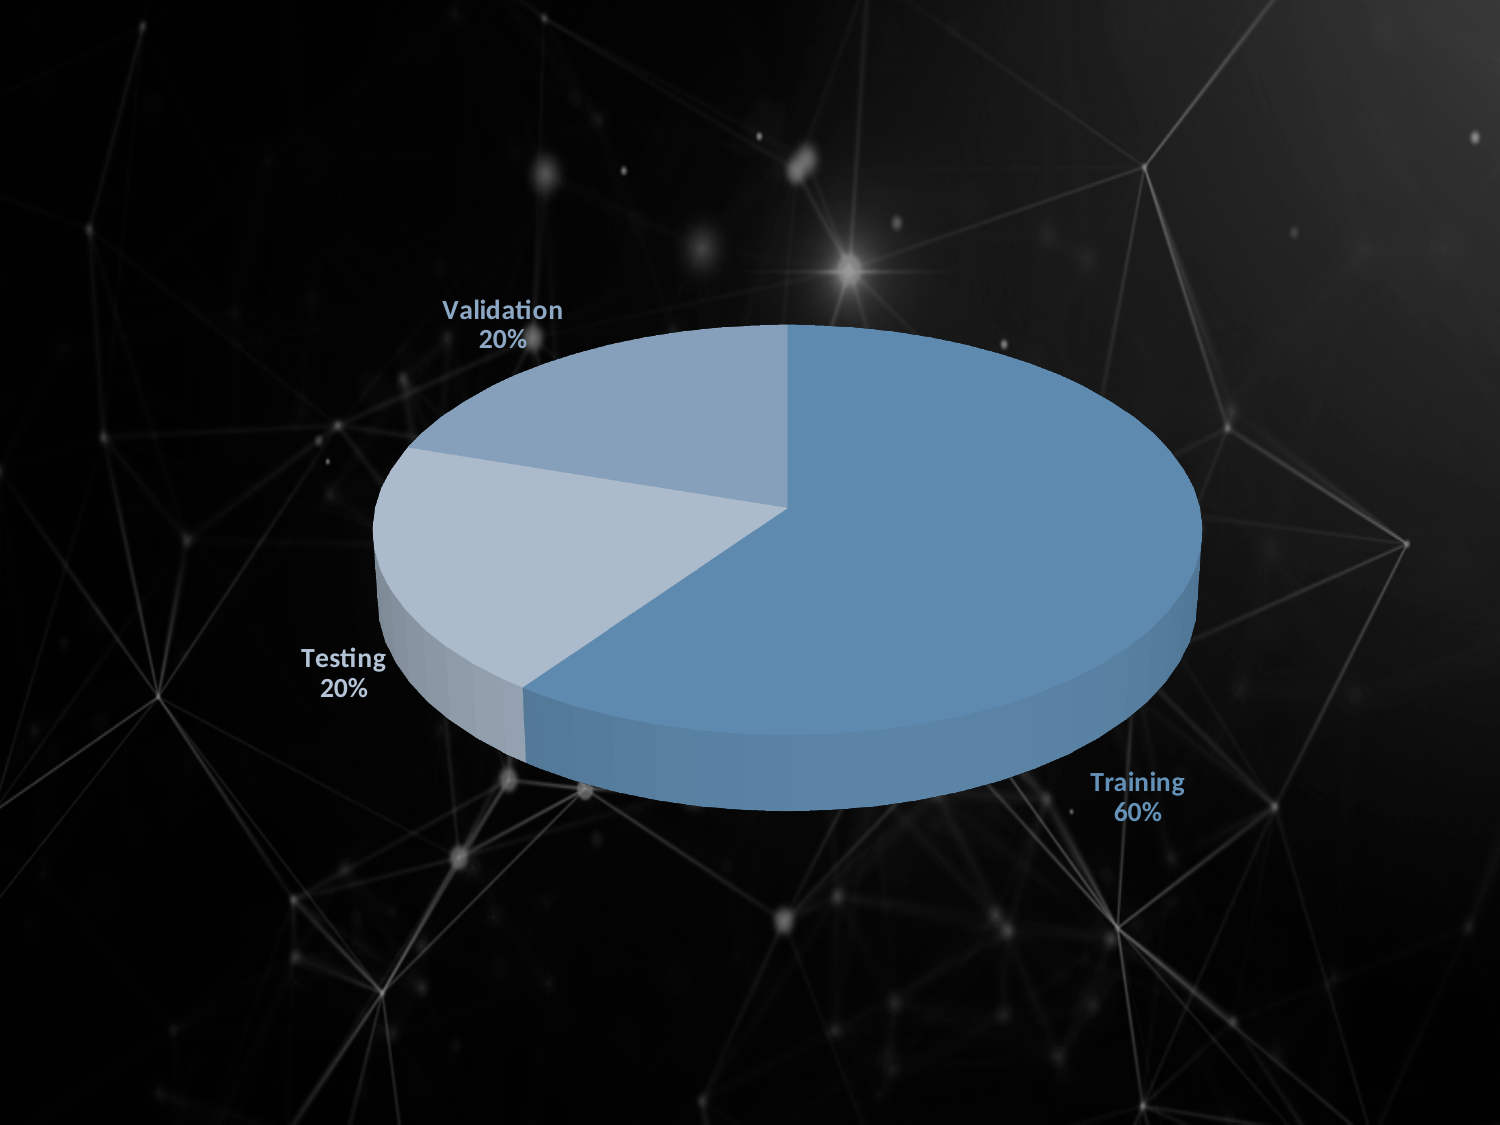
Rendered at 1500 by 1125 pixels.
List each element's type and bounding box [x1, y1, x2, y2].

chart [188, 124, 1312, 887]
picture [0, 0, 1500, 1125]
